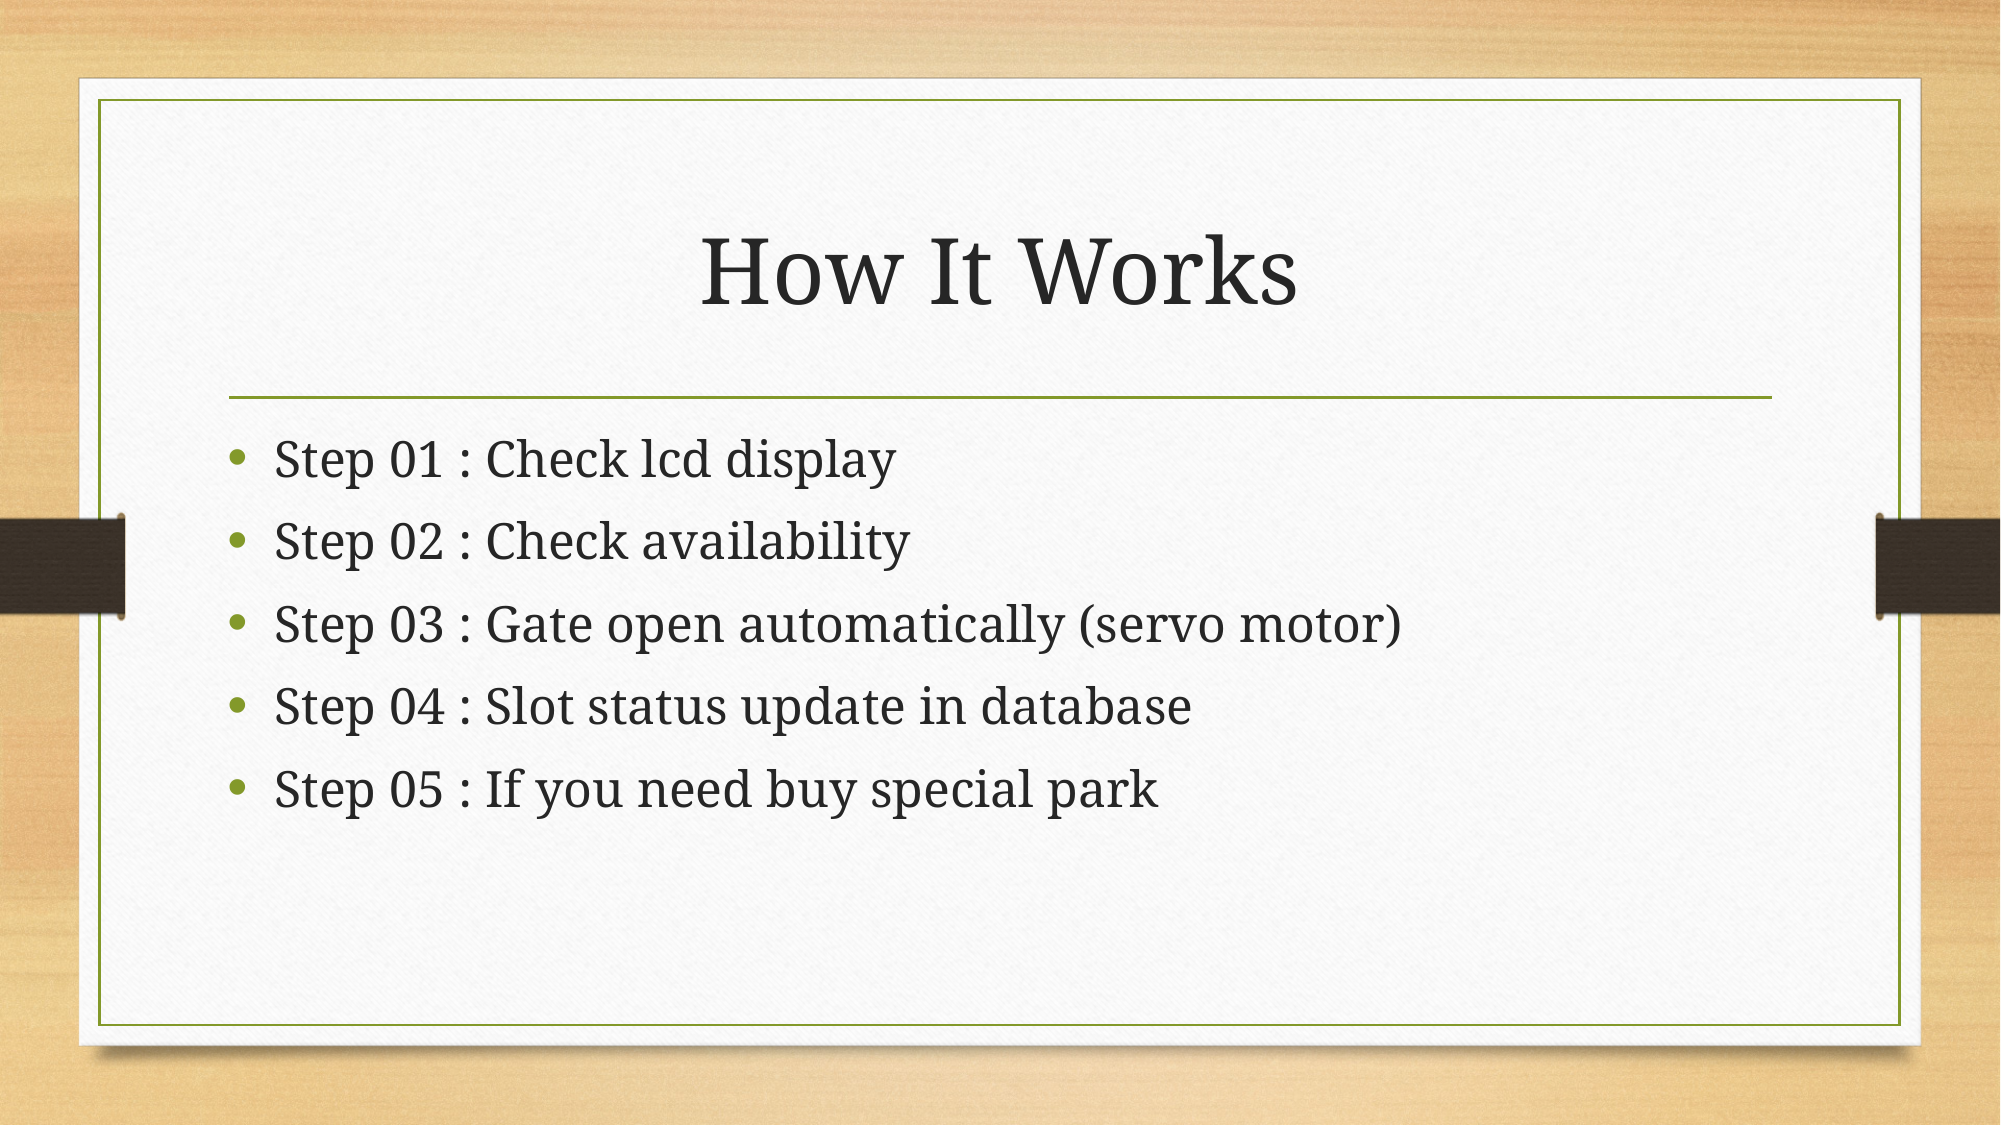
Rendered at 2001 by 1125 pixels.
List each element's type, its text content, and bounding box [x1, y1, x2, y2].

title How It Works [212, 161, 1788, 375]
list Step 01 : Check lcd display Step 02 : Check availability Step 03 : Gate open automatically (servo motor) Step 04 : Slot status update in database Step 05 : If you need buy special park [212, 419, 1788, 964]
picture [0, 0, 2001, 1125]
